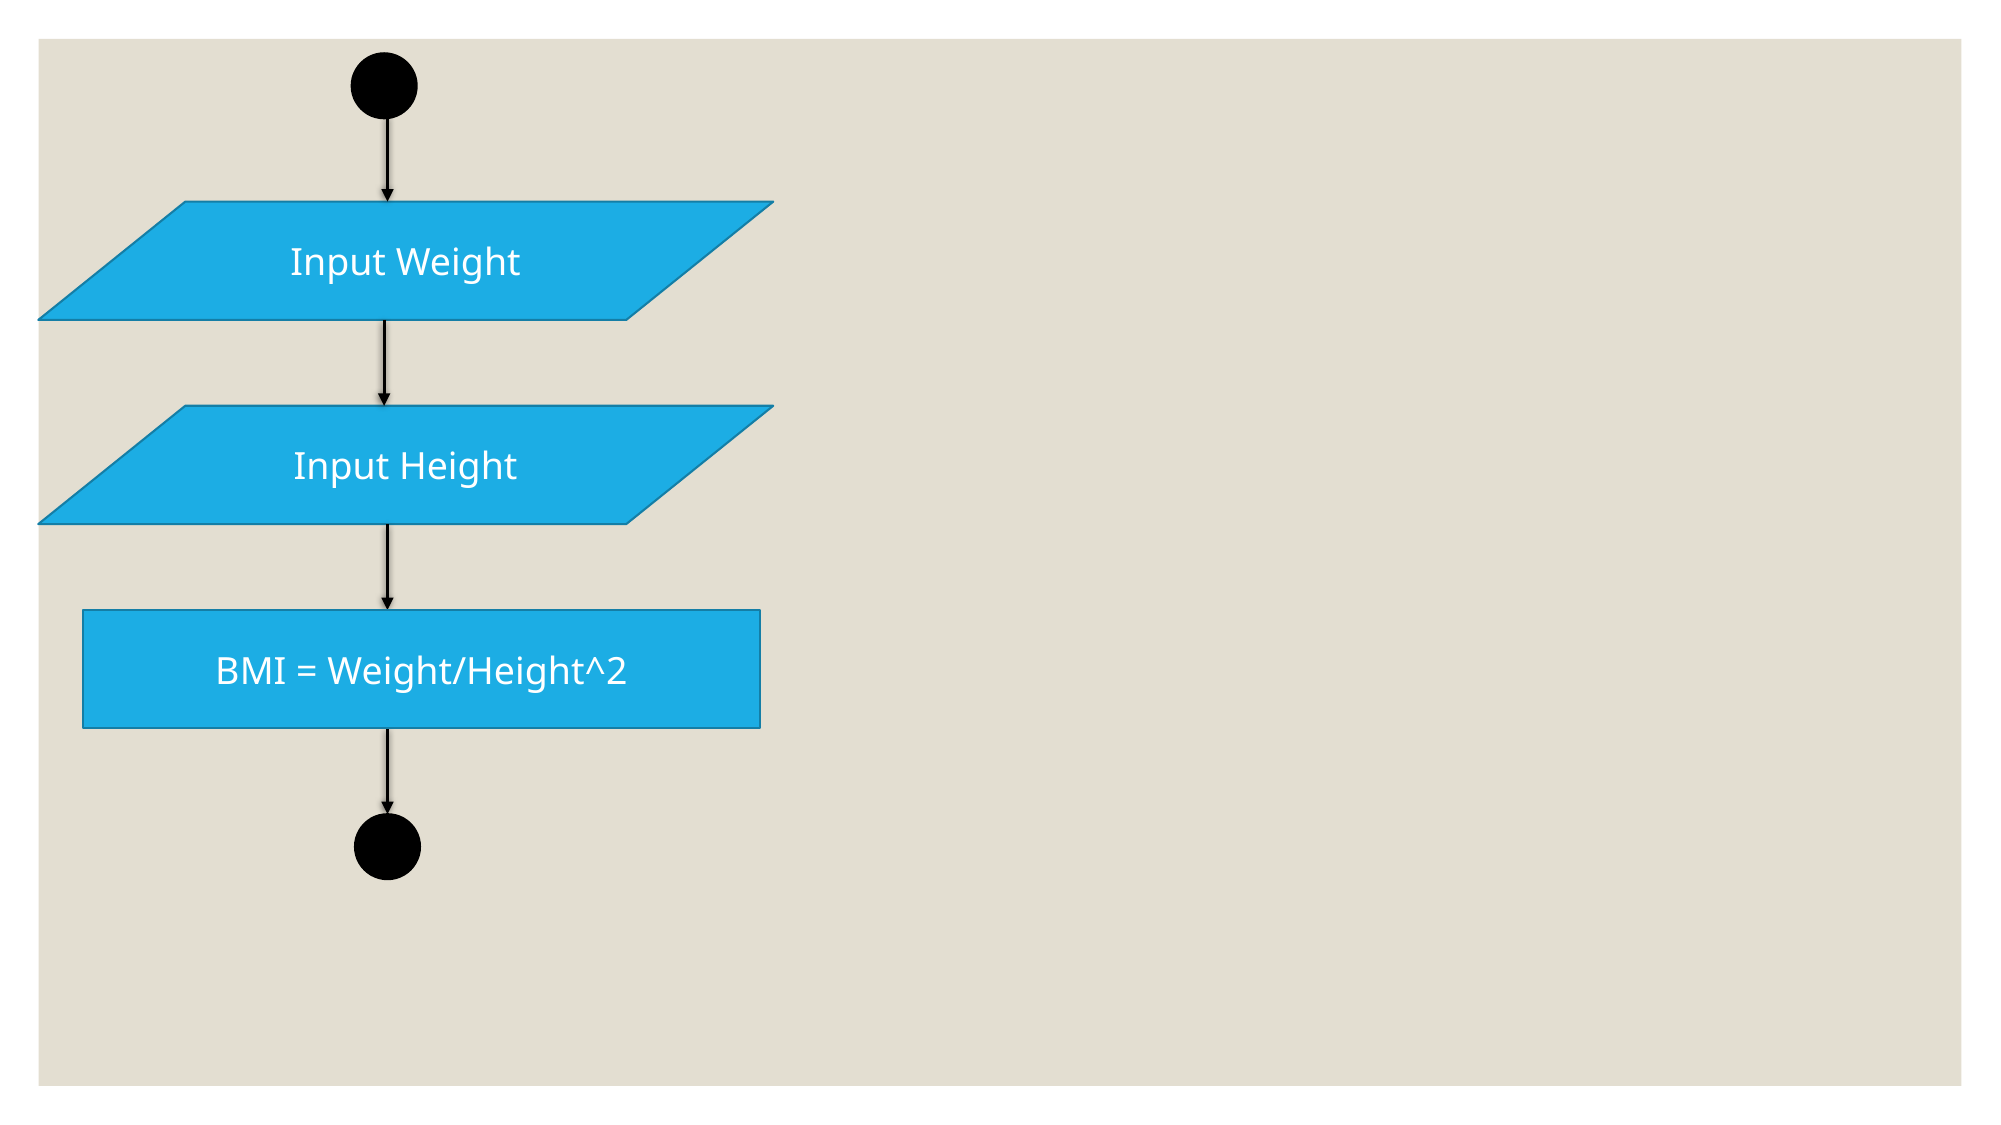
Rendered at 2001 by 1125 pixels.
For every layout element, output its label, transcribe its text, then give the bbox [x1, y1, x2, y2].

text_box Input Height [38, 405, 774, 525]
text_box [354, 814, 421, 880]
text_box Input Weight [38, 201, 774, 320]
text_box BMI = Weight/Height^2 [83, 609, 760, 729]
text_box [351, 53, 417, 119]
